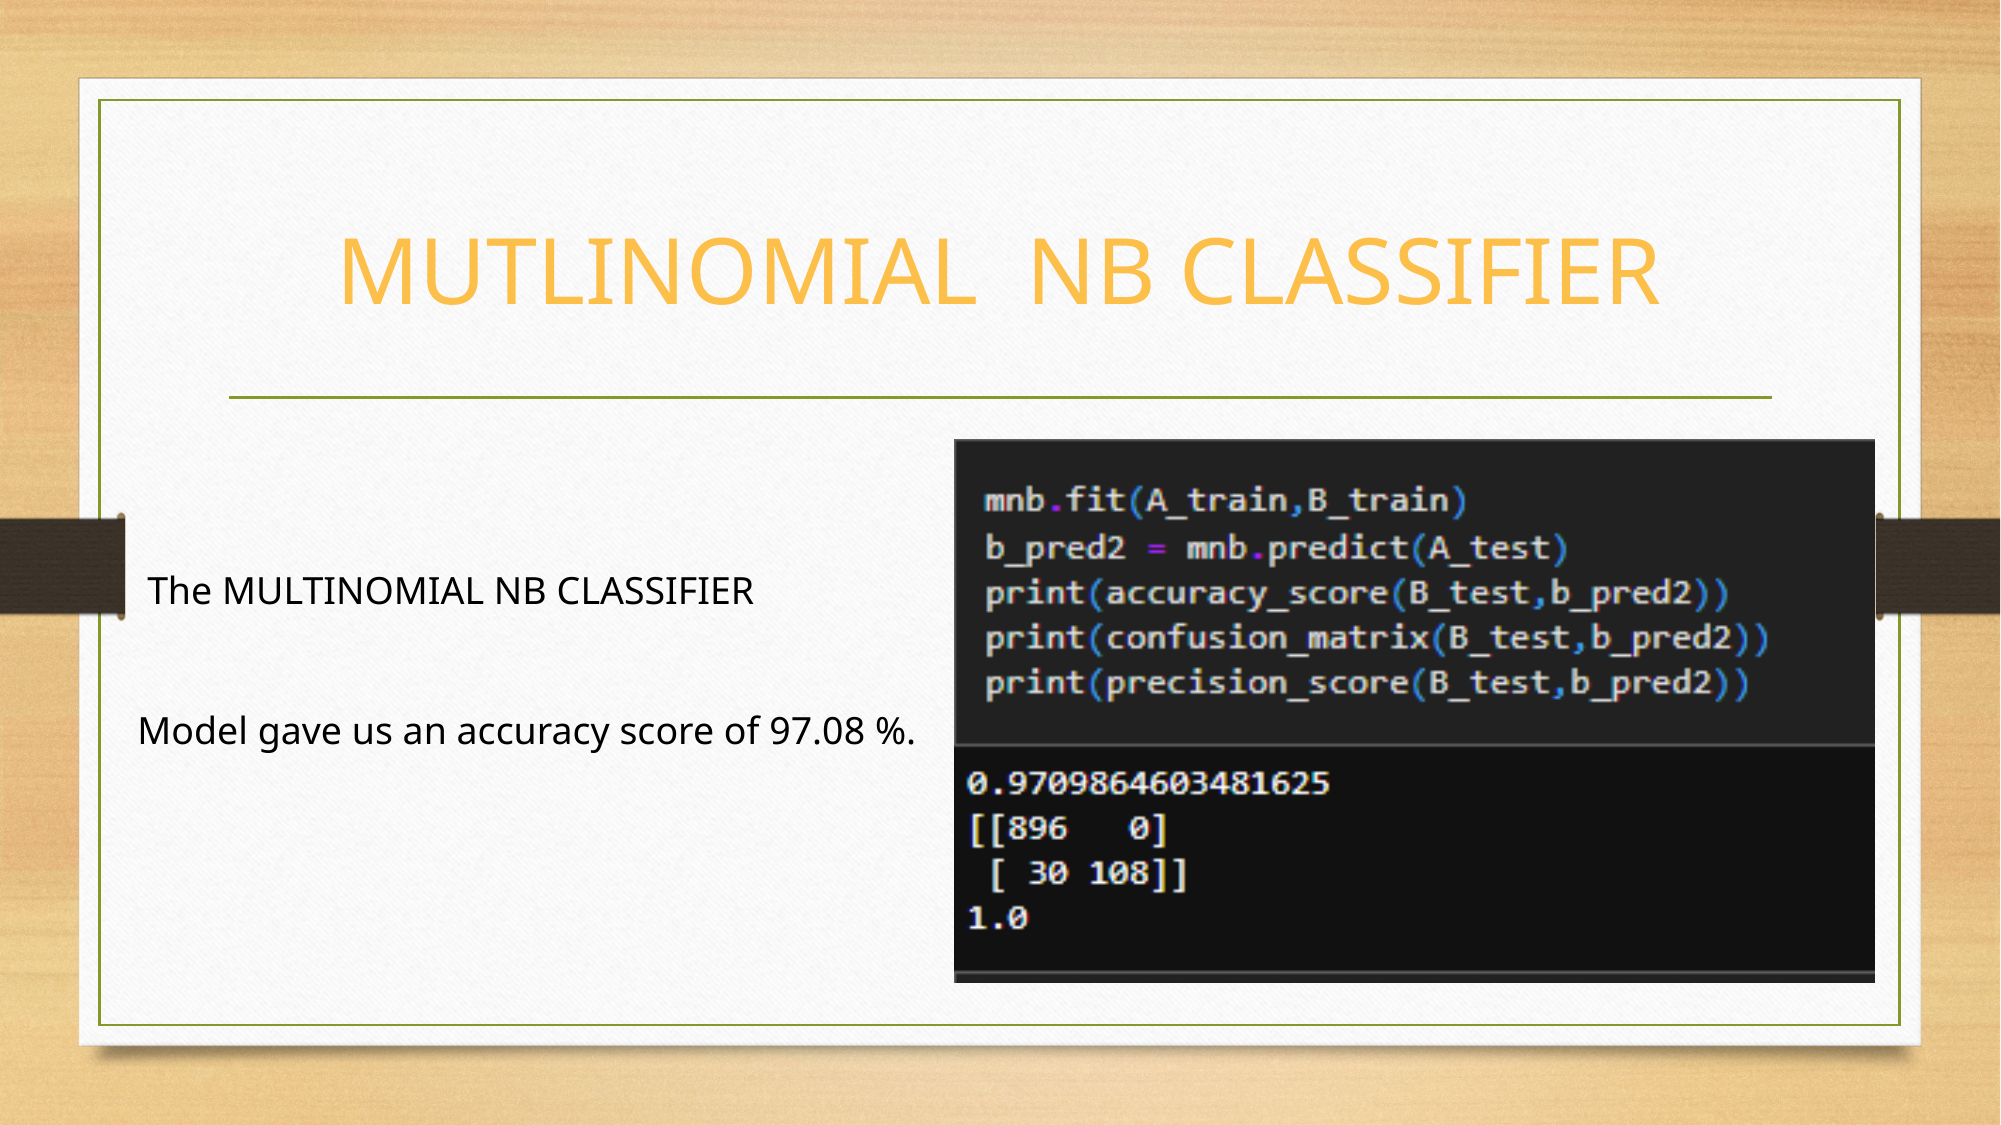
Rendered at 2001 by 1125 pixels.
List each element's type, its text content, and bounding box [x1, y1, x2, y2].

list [953, 439, 1876, 984]
picture [0, 0, 2001, 1125]
title MUTLINOMIAL NB CLASSIFIER [212, 161, 1788, 375]
text_box The MULTINOMIAL NB CLASSIFIER Model gave us an accuracy score of 97.08 %. [64, 374, 1139, 760]
